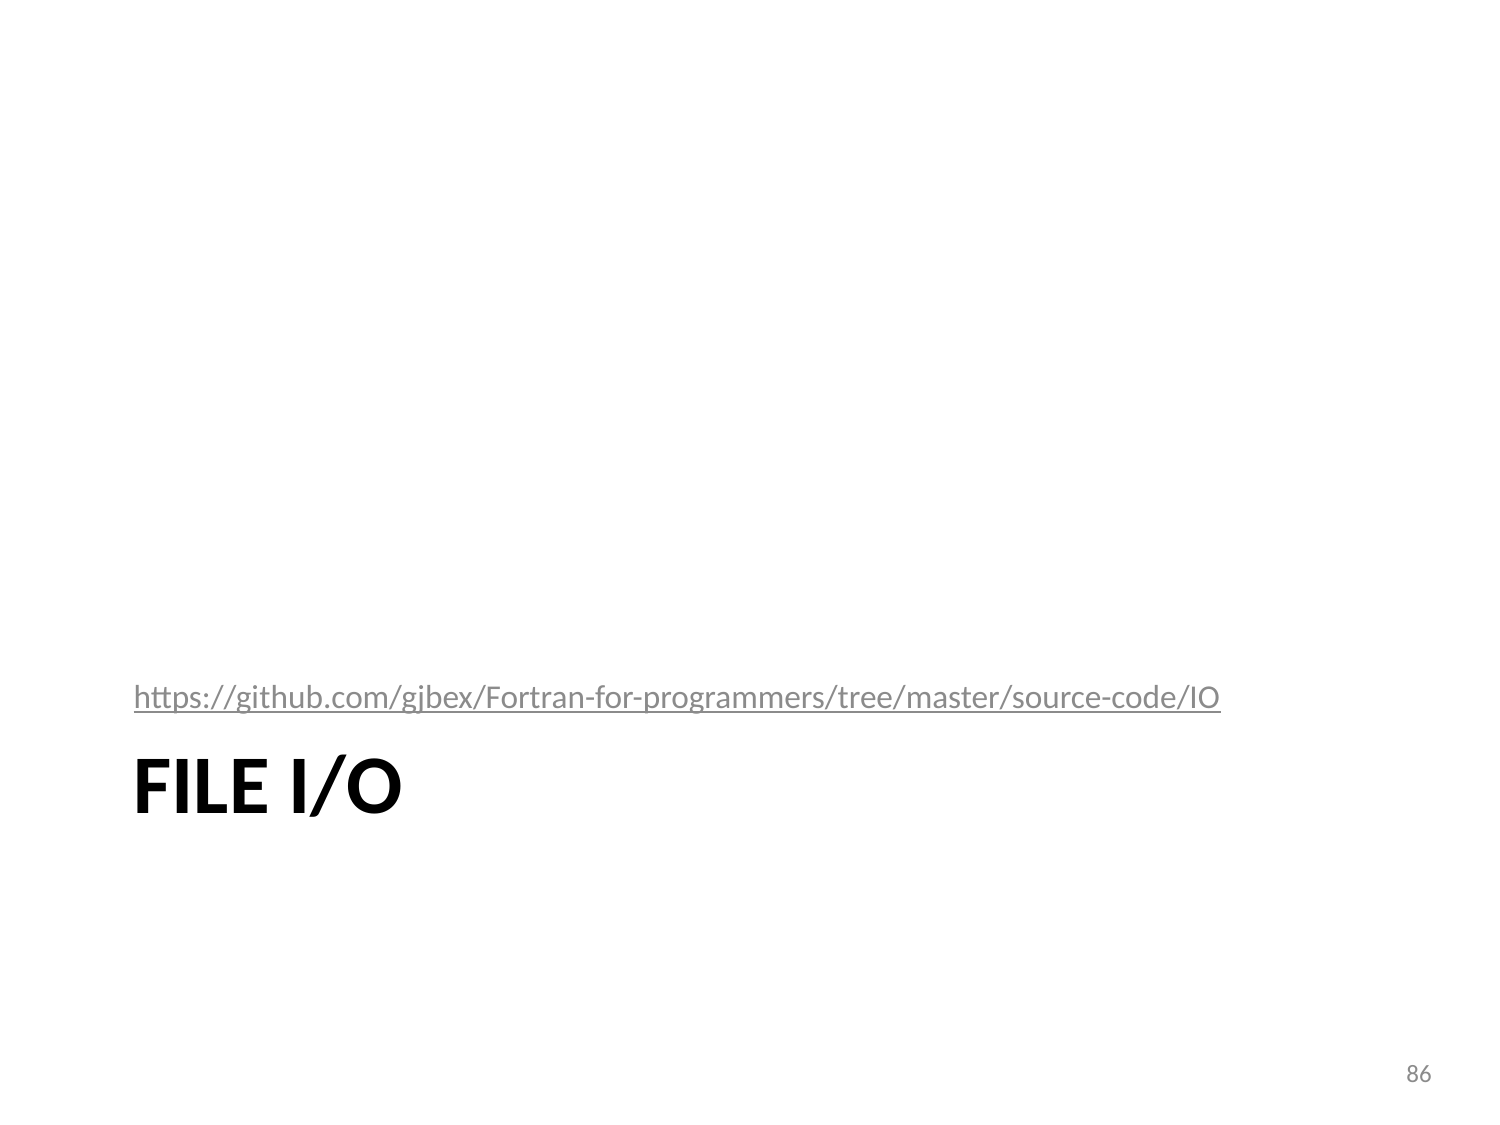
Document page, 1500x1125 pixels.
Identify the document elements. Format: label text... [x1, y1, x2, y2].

list https://github.com/gjbex/Fortran-for-programmers/tree/master/source-code/IO [118, 476, 1394, 723]
slide_number 86 [1096, 1042, 1447, 1103]
title File I/O [118, 723, 1394, 947]
